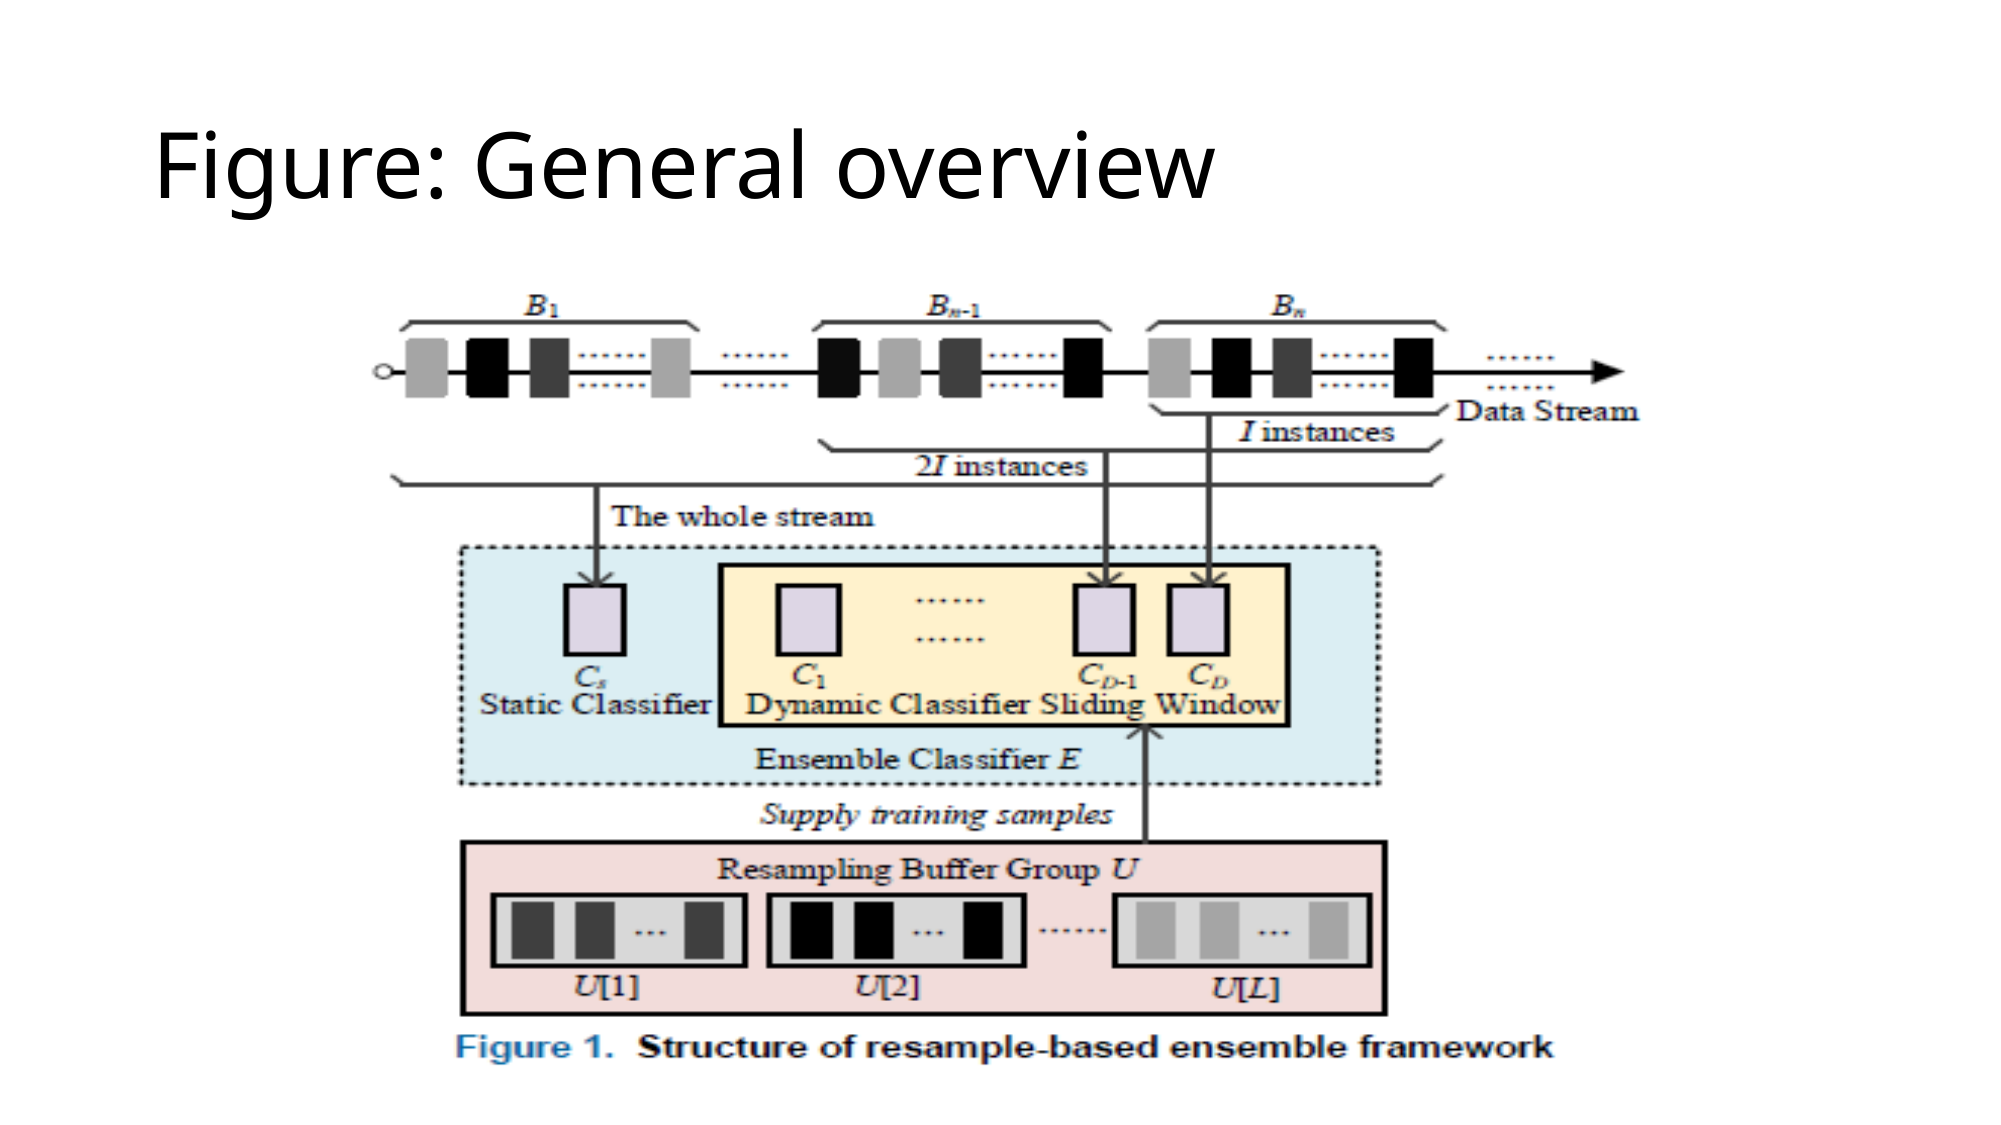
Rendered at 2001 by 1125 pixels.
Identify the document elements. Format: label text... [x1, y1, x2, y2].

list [258, 277, 1689, 1072]
title Figure: General overview [137, 59, 1863, 278]
